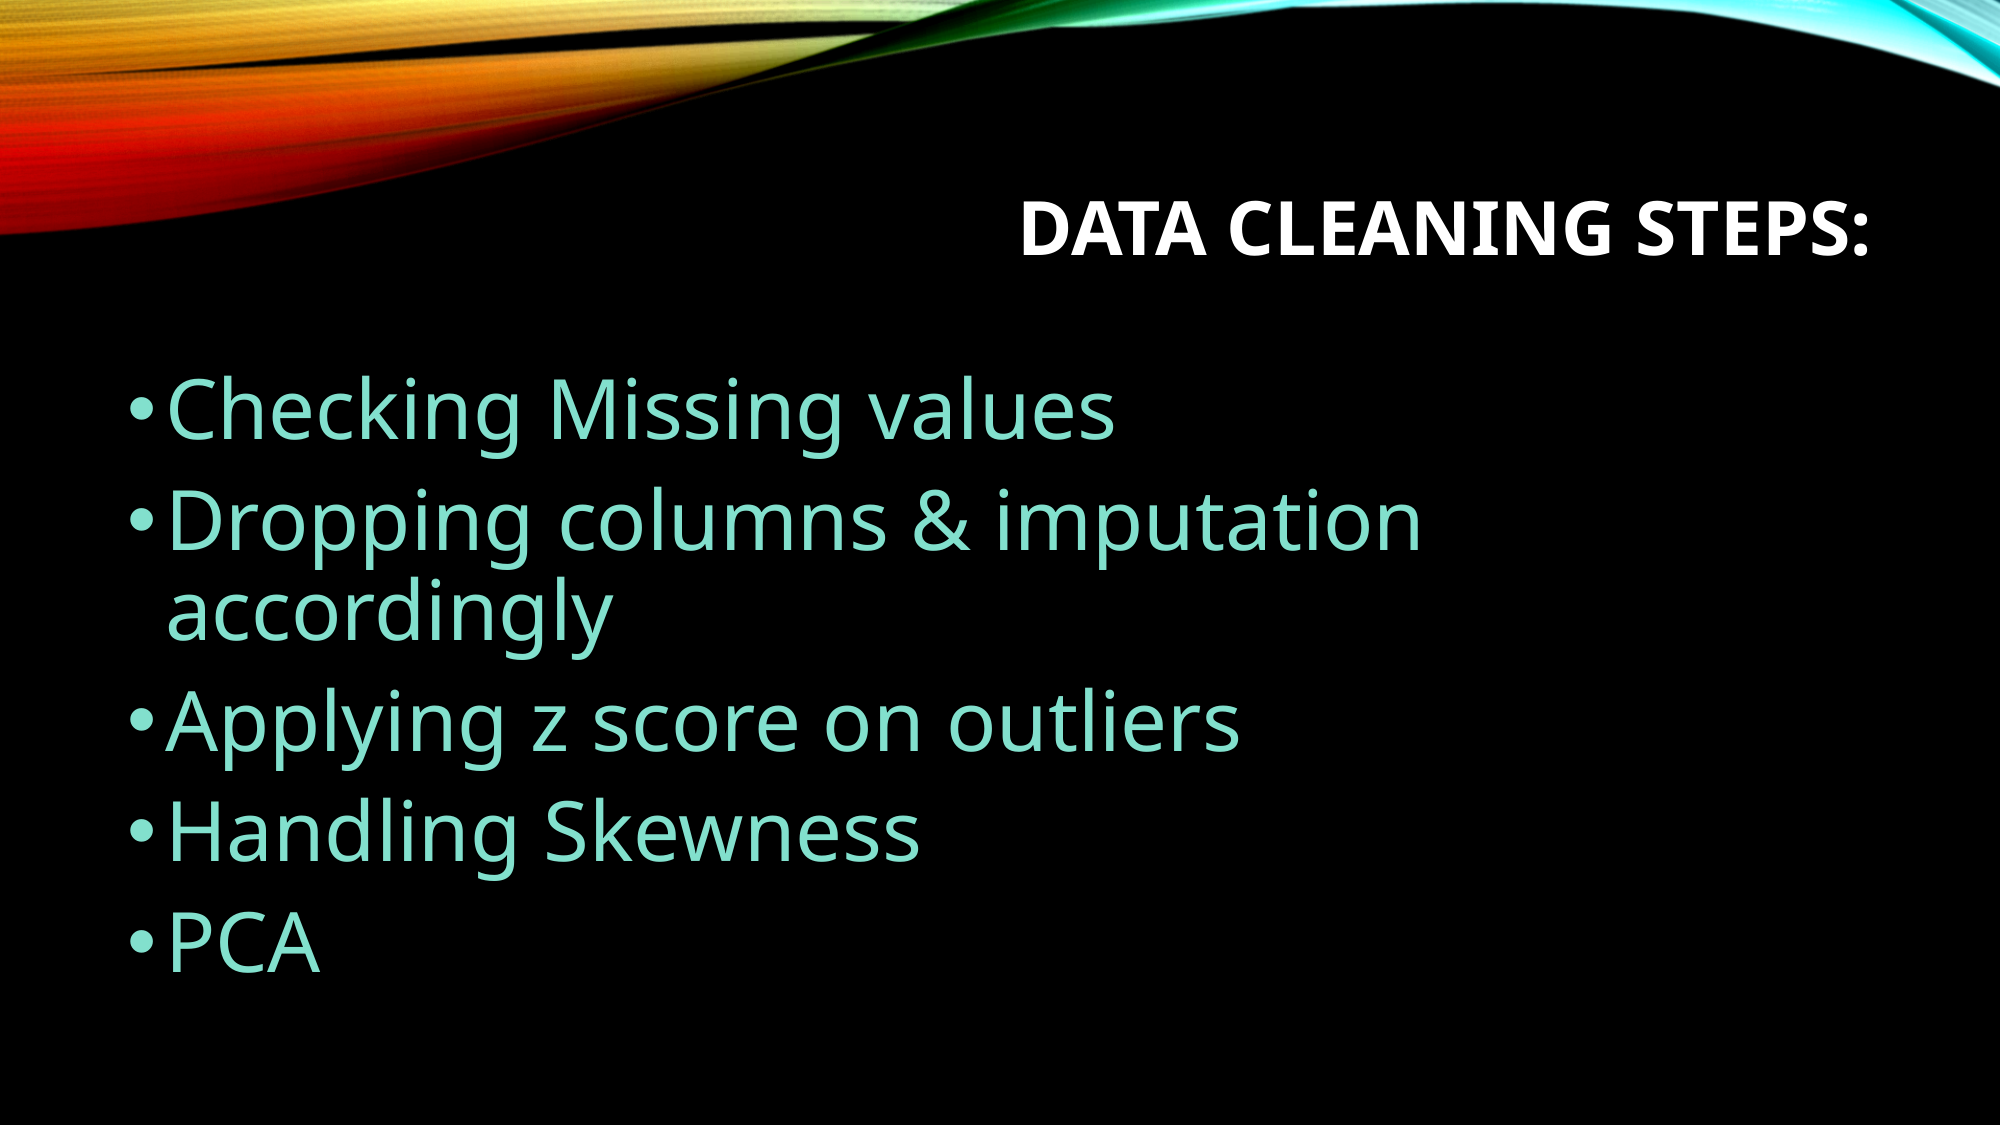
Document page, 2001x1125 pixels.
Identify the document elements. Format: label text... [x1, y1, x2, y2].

picture [0, 0, 2000, 237]
title Data Cleaning Steps: [474, 125, 1888, 338]
list Checking Missing values Dropping columns & imputation accordingly Applying z score on outliers Handling Skewness PCA [112, 360, 1888, 1021]
